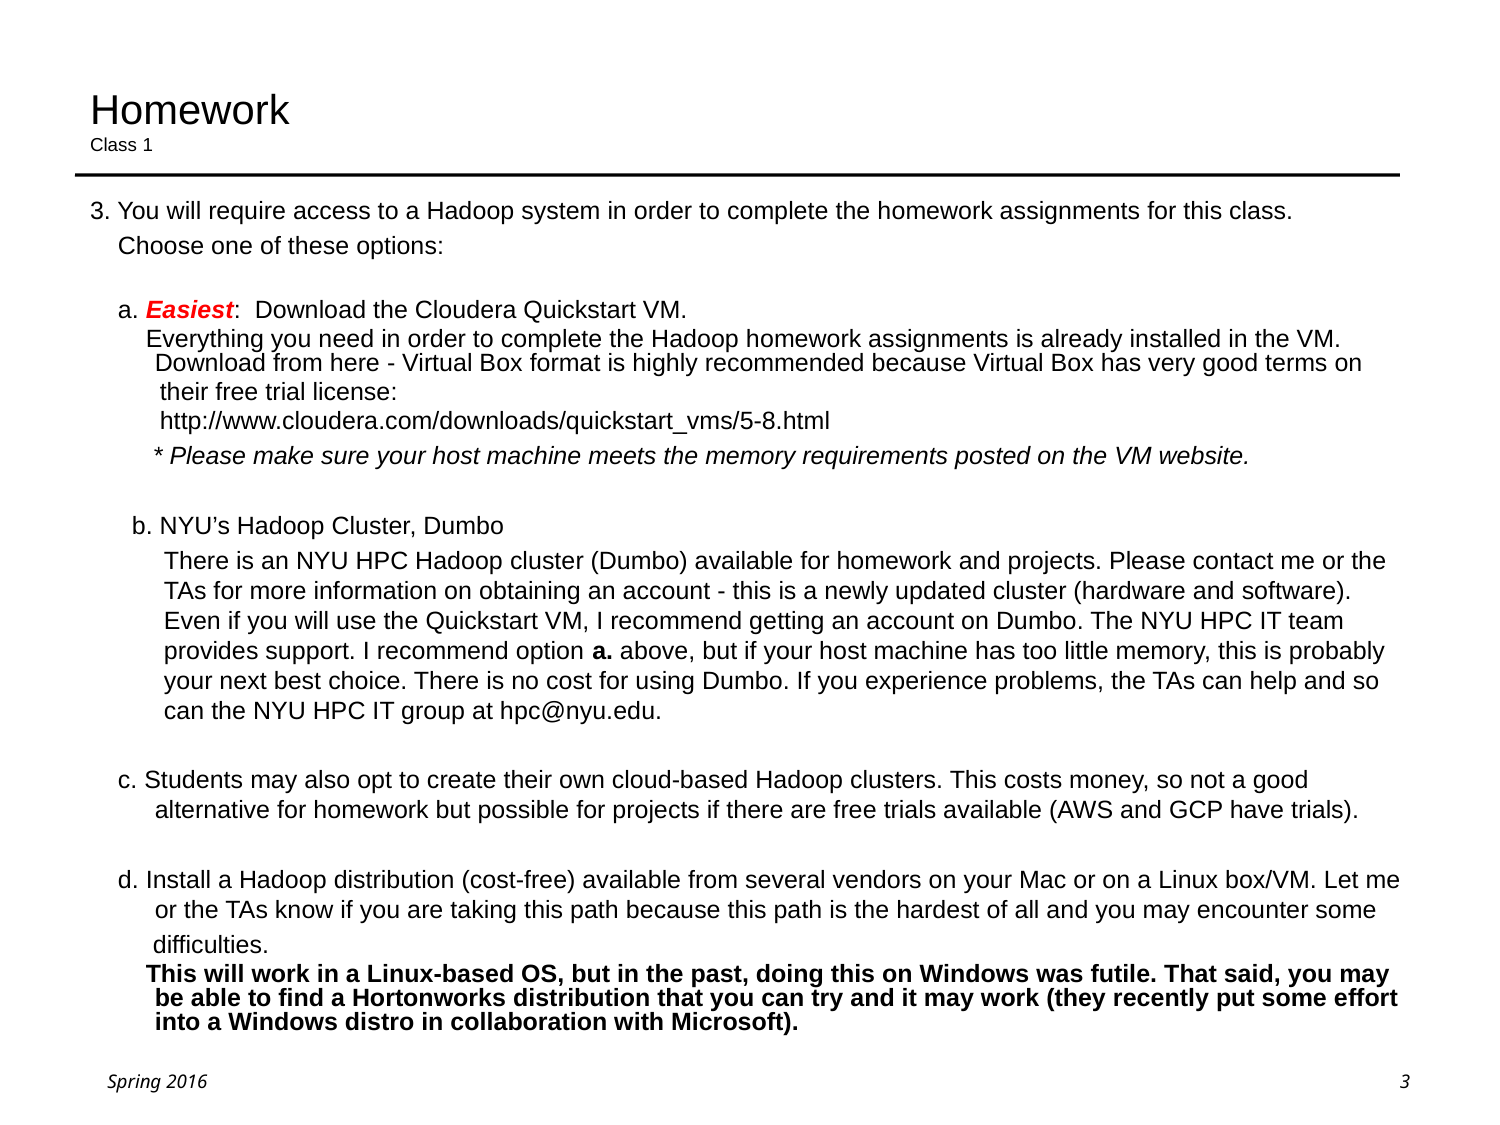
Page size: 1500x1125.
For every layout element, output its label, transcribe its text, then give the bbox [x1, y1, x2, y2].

list 3. You will require access to a Hadoop system in order to complete the homework assignments for this class. Choose one of these options: a. Easiest: Download the Cloudera Quickstart VM. Everything you need in order to complete the Hadoop homework assignments is already installed in the VM. Download from here - Virtual Box format is highly recommended because Virtual Box has very good terms on their free trial license: http://www.cloudera.com/downloads/quickstart_vms/5-8.html * Please make sure your host machine meets the memory requirements posted on the VM website. b. NYU’s Hadoop Cluster, Dumbo There is an NYU HPC Hadoop cluster (Dumbo) available for homework and projects. Please contact me or the TAs for more information on obtaining an account - this is a newly updated cluster (hardware and software). Even if you will use the Quickstart VM, I recommend getting an account on Dumbo. The NYU HPC IT team provides support. I recommend option a. above, but if your host machine has too little memory, this is probably your next best choice. There is no cost for using Dumbo. If you experience problems, the TAs can help and so can the NYU HPC IT group at hpc@nyu.edu. c. Students may also opt to create their own cloud-based Hadoop clusters. This costs money, so not a good alternative for homework but possible for projects if there are free trials available (AWS and GCP have trials). d. Install a Hadoop distribution (cost-free) available from several vendors on your Mac or on a Linux box/VM. Let me or the TAs know if you are taking this path because this path is the hardest of all and you may encounter some difficulties. This will work in a Linux-based OS, but in the past, doing this on Windows was futile. That said, you may be able to find a Hortonworks distribution that you can try and it may work (they recently put some effort into a Windows distro in collaboration with Microsoft). [75, 187, 1425, 1063]
slide_number 3 [1074, 1062, 1425, 1100]
title Homework Class 1 [75, 45, 1425, 163]
